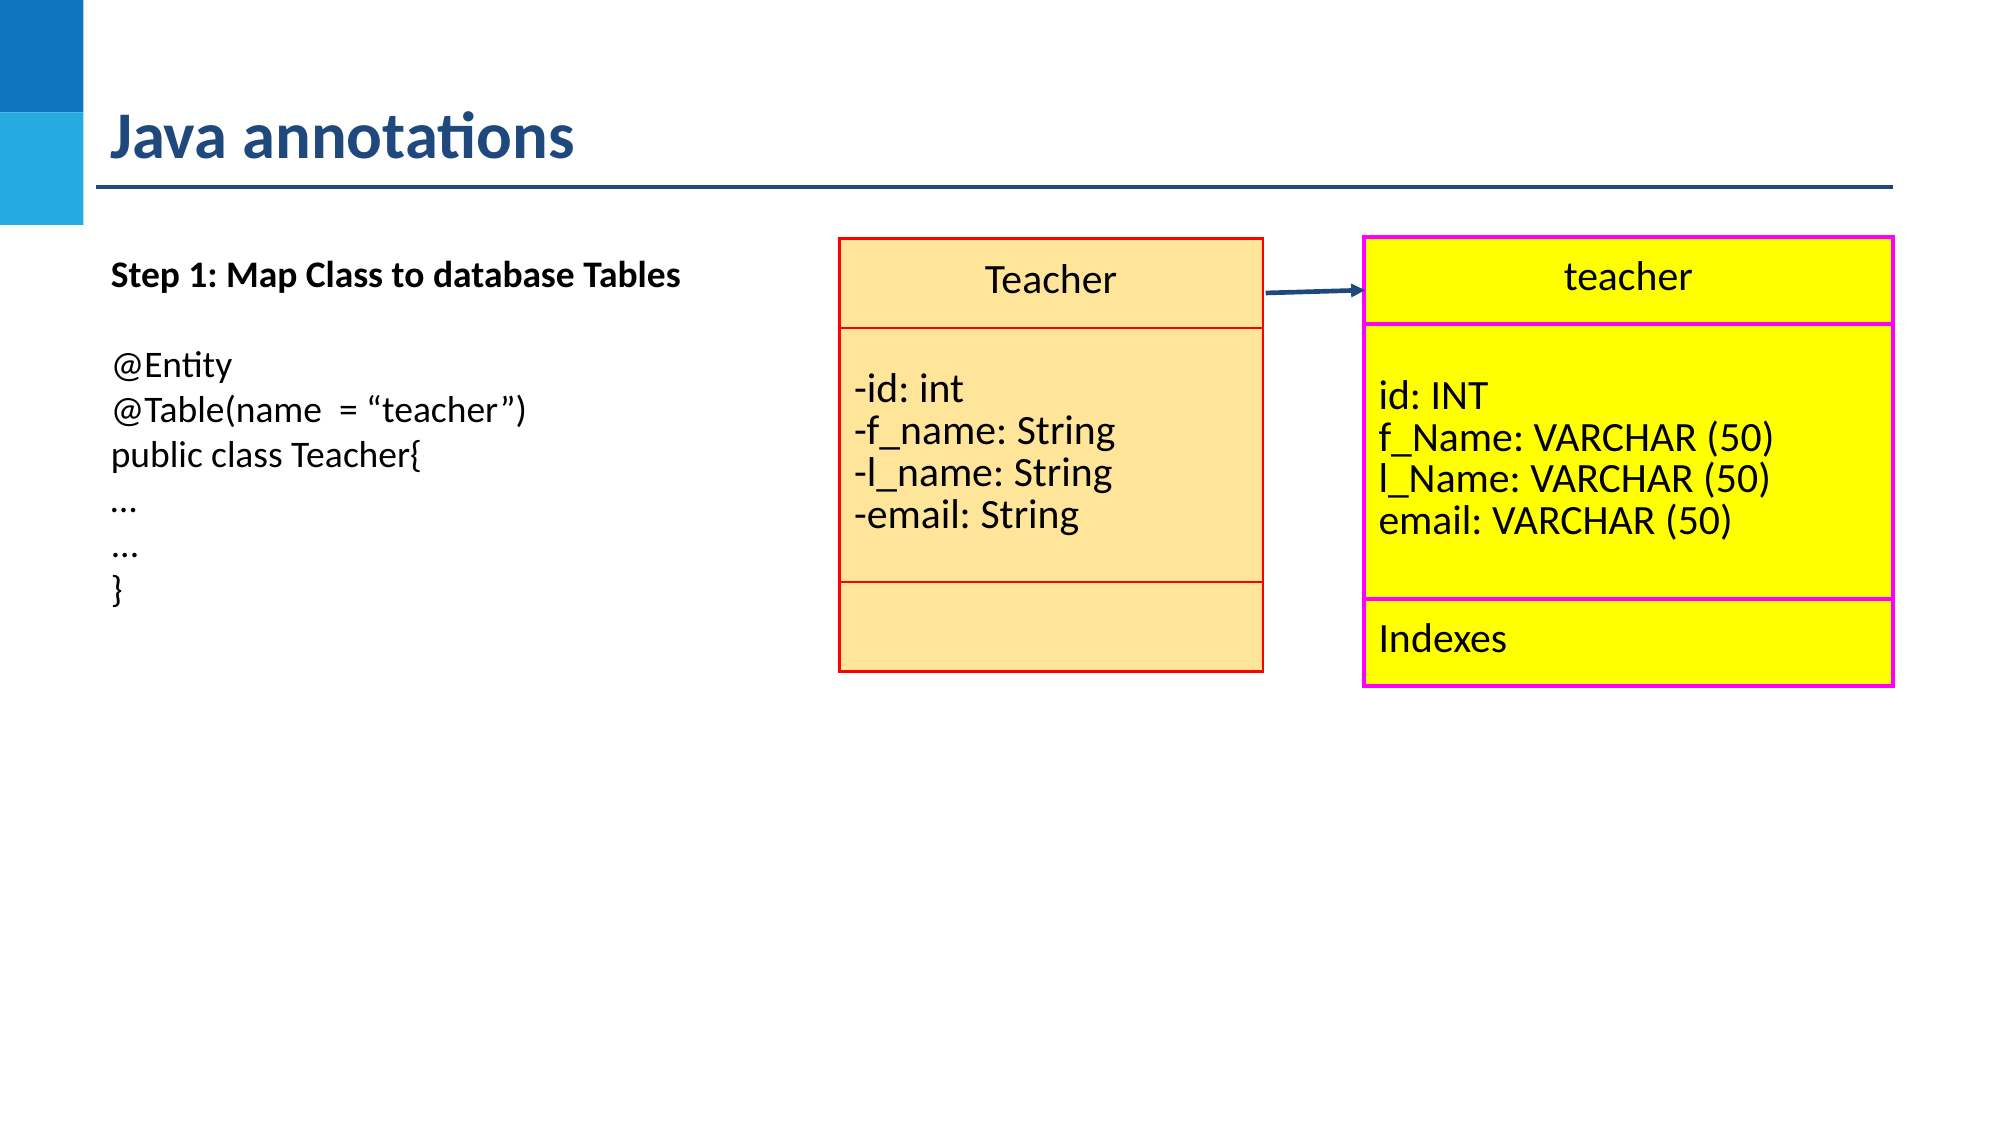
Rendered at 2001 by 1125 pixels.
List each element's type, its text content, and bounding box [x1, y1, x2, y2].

table_header Teacher [841, 240, 1262, 327]
table_header teacher [1366, 239, 1891, 322]
table_cell [841, 583, 1262, 670]
table_cell id: INT f_Name: VARCHAR (50) l_Name: VARCHAR (50) email: VARCHAR (50) [1366, 326, 1891, 597]
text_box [1265, 289, 1366, 294]
table_cell Indexes [1366, 601, 1891, 684]
table_cell -id: int -f_name: String -l_name: String -email: String [841, 329, 1262, 581]
text_box Java annotations [95, 84, 1408, 179]
text_box Step 1: Map Class to database Tables @Entity @Table(name = “teacher”) public class Teacher{ … ... } [95, 235, 1362, 671]
